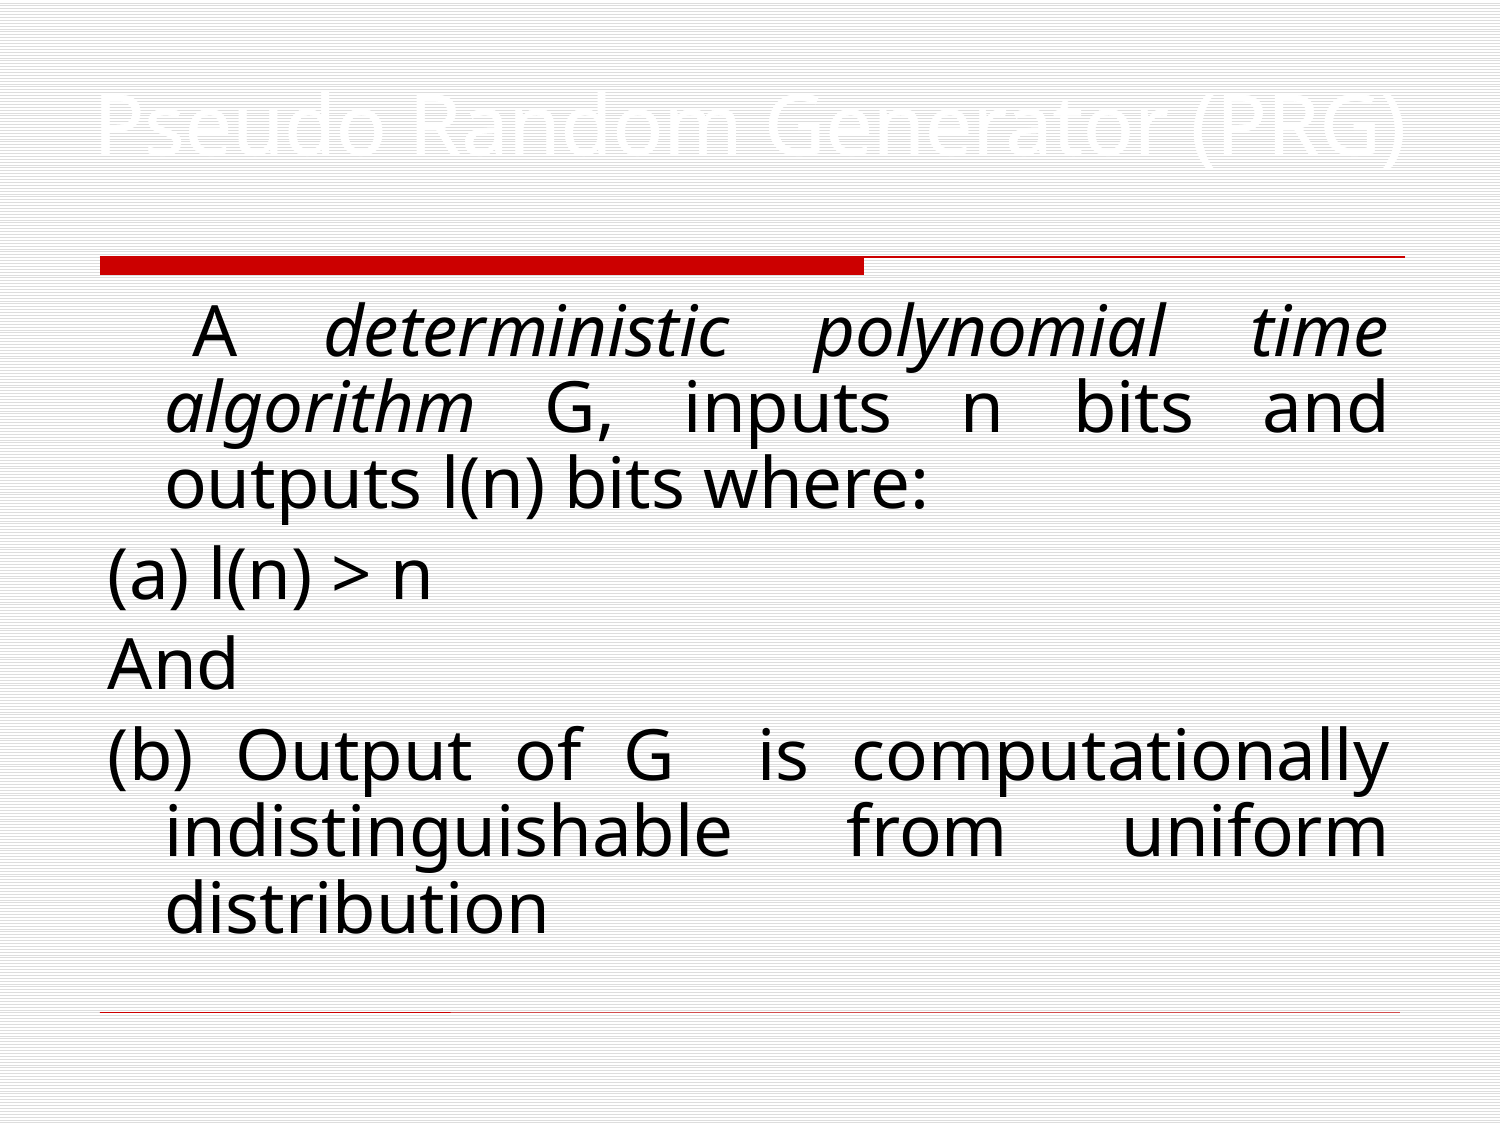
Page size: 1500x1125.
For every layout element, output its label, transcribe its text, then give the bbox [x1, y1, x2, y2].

title Pseudo Random Generator (PRG) [75, 29, 1425, 213]
list A deterministic polynomial time algorithm G, inputs n bits and outputs l(n) bits where: (a) l(n) > n And (b) Output of G is computationally indistinguishable from uniform distribution [92, 287, 1406, 988]
